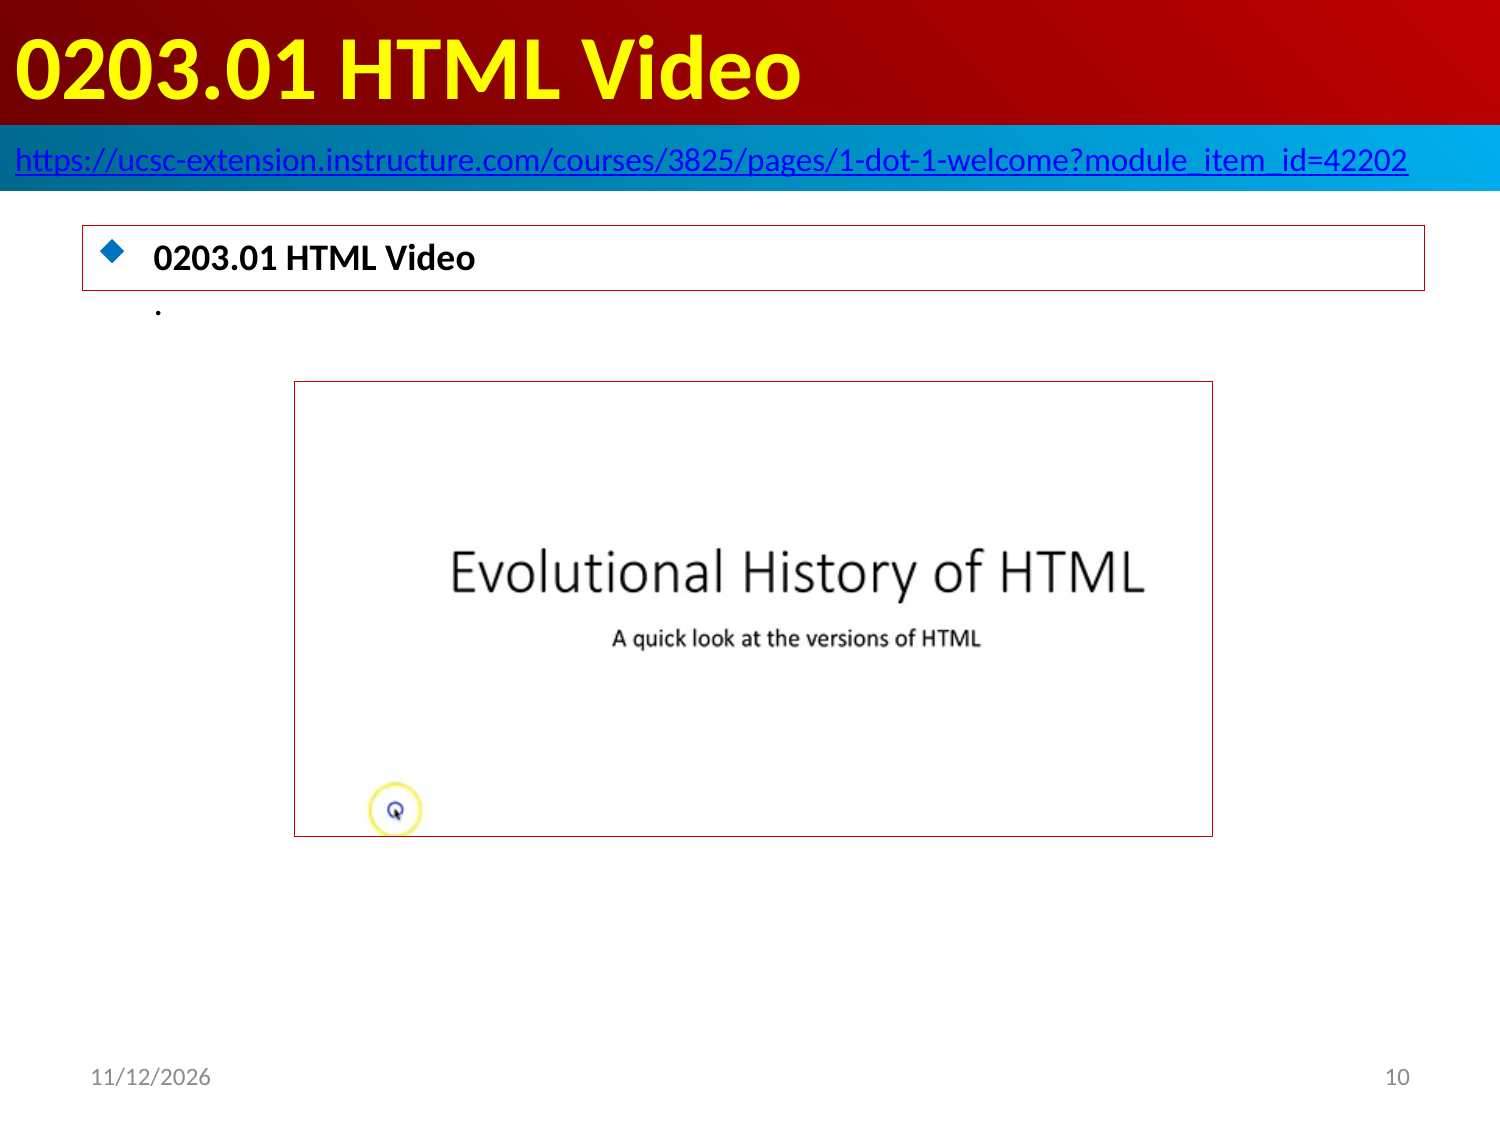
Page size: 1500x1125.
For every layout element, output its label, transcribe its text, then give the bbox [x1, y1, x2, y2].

title 0203.01 HTML Video [0, 0, 1500, 125]
picture [293, 381, 1214, 837]
slide_number 10 [1074, 1042, 1425, 1109]
text_box https://ucsc-extension.instructure.com/courses/3825/pages/1-dot-1-welcome?module_item_id=42202 [0, 125, 1500, 191]
subtitle 0203.01 HTML Video . [82, 225, 1425, 291]
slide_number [75, 1042, 425, 1109]
text_box [119, 52, 183, 109]
